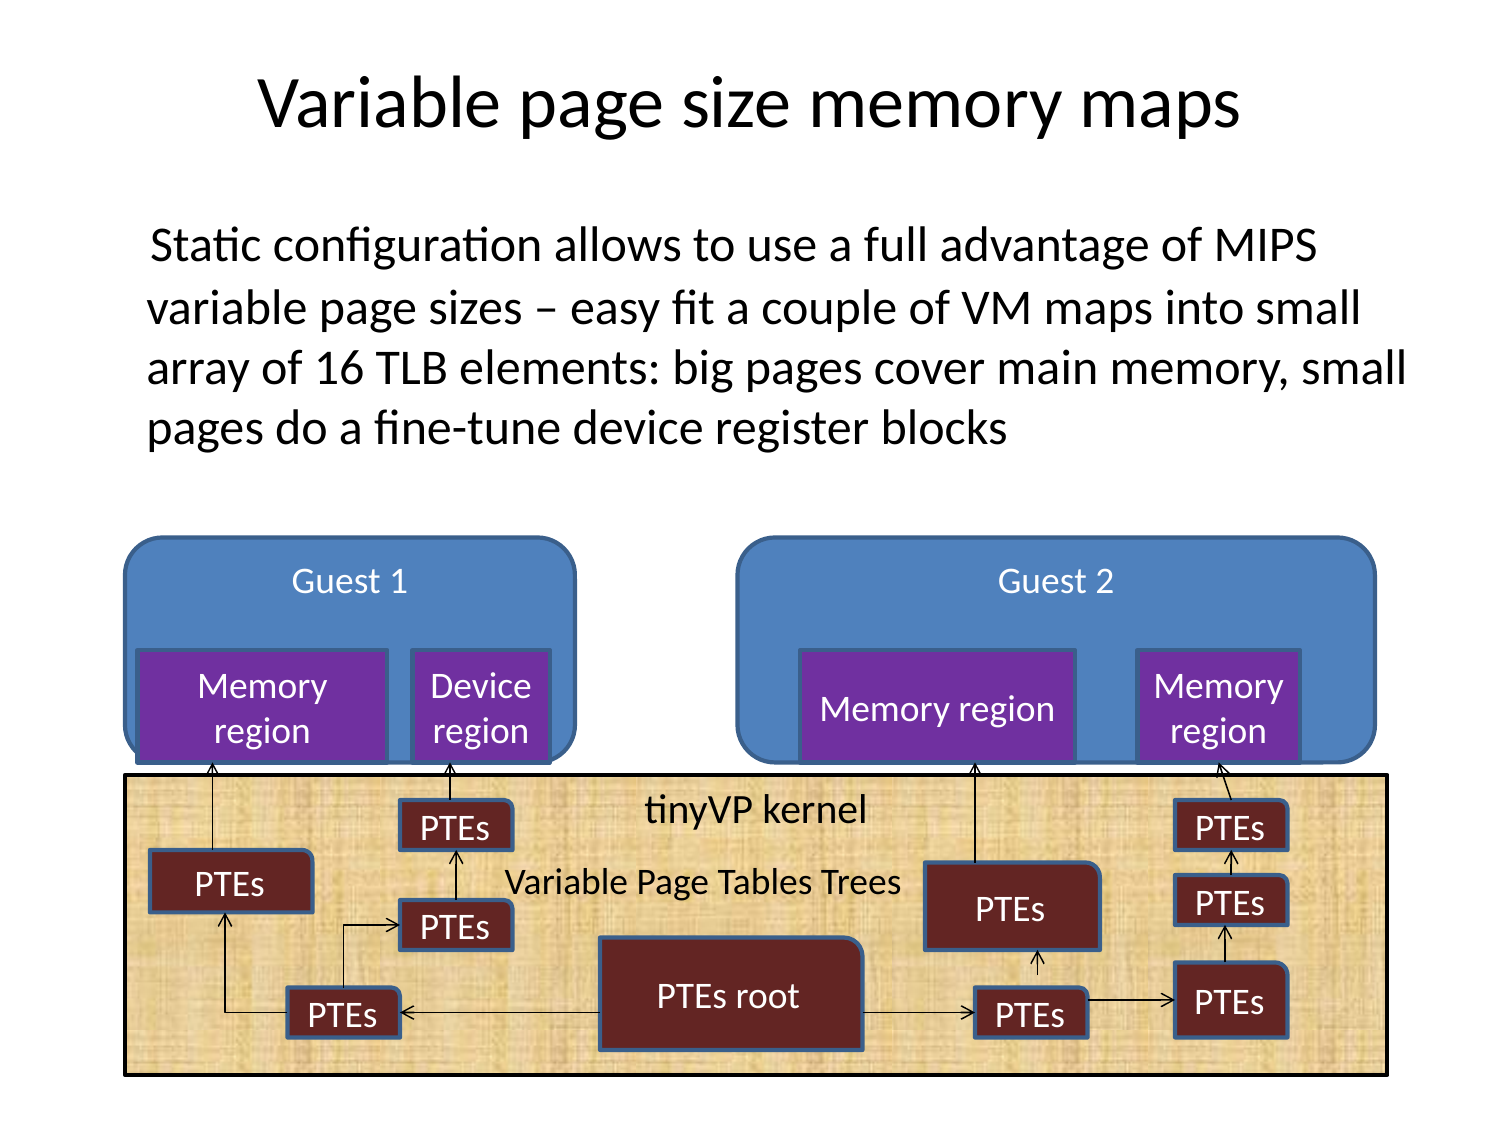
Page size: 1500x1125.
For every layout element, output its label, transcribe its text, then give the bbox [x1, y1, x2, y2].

text_box Memory region [798, 648, 1077, 765]
text_box Device region [410, 648, 552, 765]
text_box PTEs [972, 985, 1090, 1040]
text_box PTEs [1172, 797, 1290, 853]
text_box tinyVP kernel [123, 1006, 1389, 1077]
text_box Variable Page Tables Trees [489, 849, 918, 910]
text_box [1218, 762, 1232, 801]
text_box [224, 912, 288, 1013]
text_box PTEs root [597, 935, 865, 1053]
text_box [340, 927, 404, 985]
text_box PTEs [922, 860, 1103, 953]
text_box PTEs [397, 897, 515, 953]
text_box Memory region [1135, 648, 1302, 765]
text_box PTEs [1172, 872, 1290, 928]
title Variable page size memory maps [74, 44, 1426, 151]
text_box PTEs [397, 797, 515, 853]
text_box PTEs [147, 847, 315, 915]
list Static configuration allows to use a full advantage of MIPS variable page sizes – easy fit a couple of VM maps into small array of 16 TLB elements: big pages cover main memory, small pages do a fine-tune device register blocks [74, 187, 1426, 1006]
text_box Memory region [135, 648, 389, 765]
text_box PTEs [1172, 960, 1290, 1040]
text_box PTEs [285, 985, 403, 1040]
